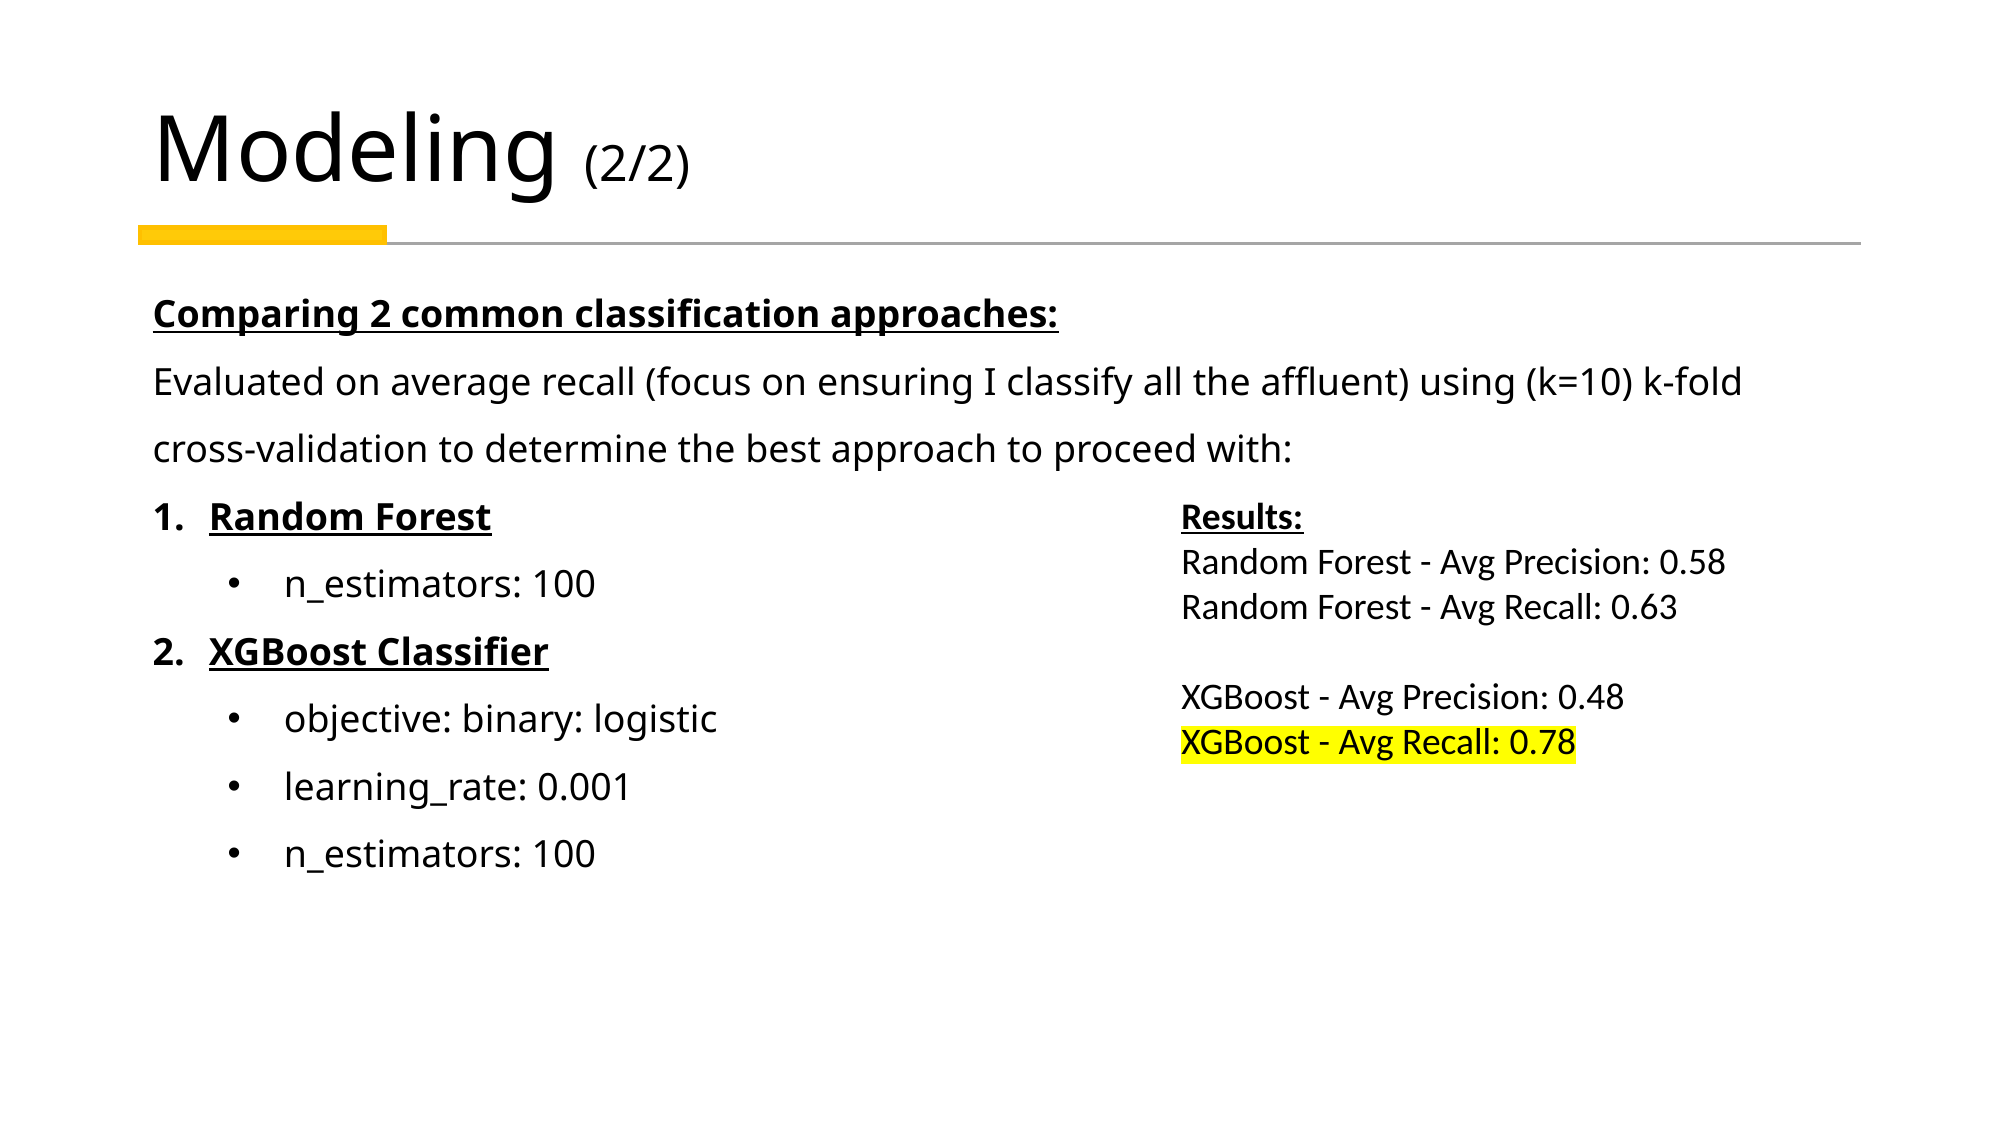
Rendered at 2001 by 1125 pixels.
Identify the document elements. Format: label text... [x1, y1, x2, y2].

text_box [140, 227, 1862, 244]
title Modeling (2/2) [138, 41, 1862, 209]
text_box Results: Random Forest - Avg Precision: 0.58 Random Forest - Avg Recall: 0.63 XGBoost - Avg Precision: 0.48 XGBoost - Avg Recall: 0.78 [1181, 491, 1727, 762]
text_box Comparing 2 common classification approaches: Evaluated on average recall (focus on ensuring I classify all the affluent) using (k=10) k-fold cross-validation to determine the best approach to proceed with: Random Forest n_estimators: 100 XGBoost Classifier objective: binary: logistic learning_rate: 0.001 n_estimators: 100 [137, 260, 1853, 883]
